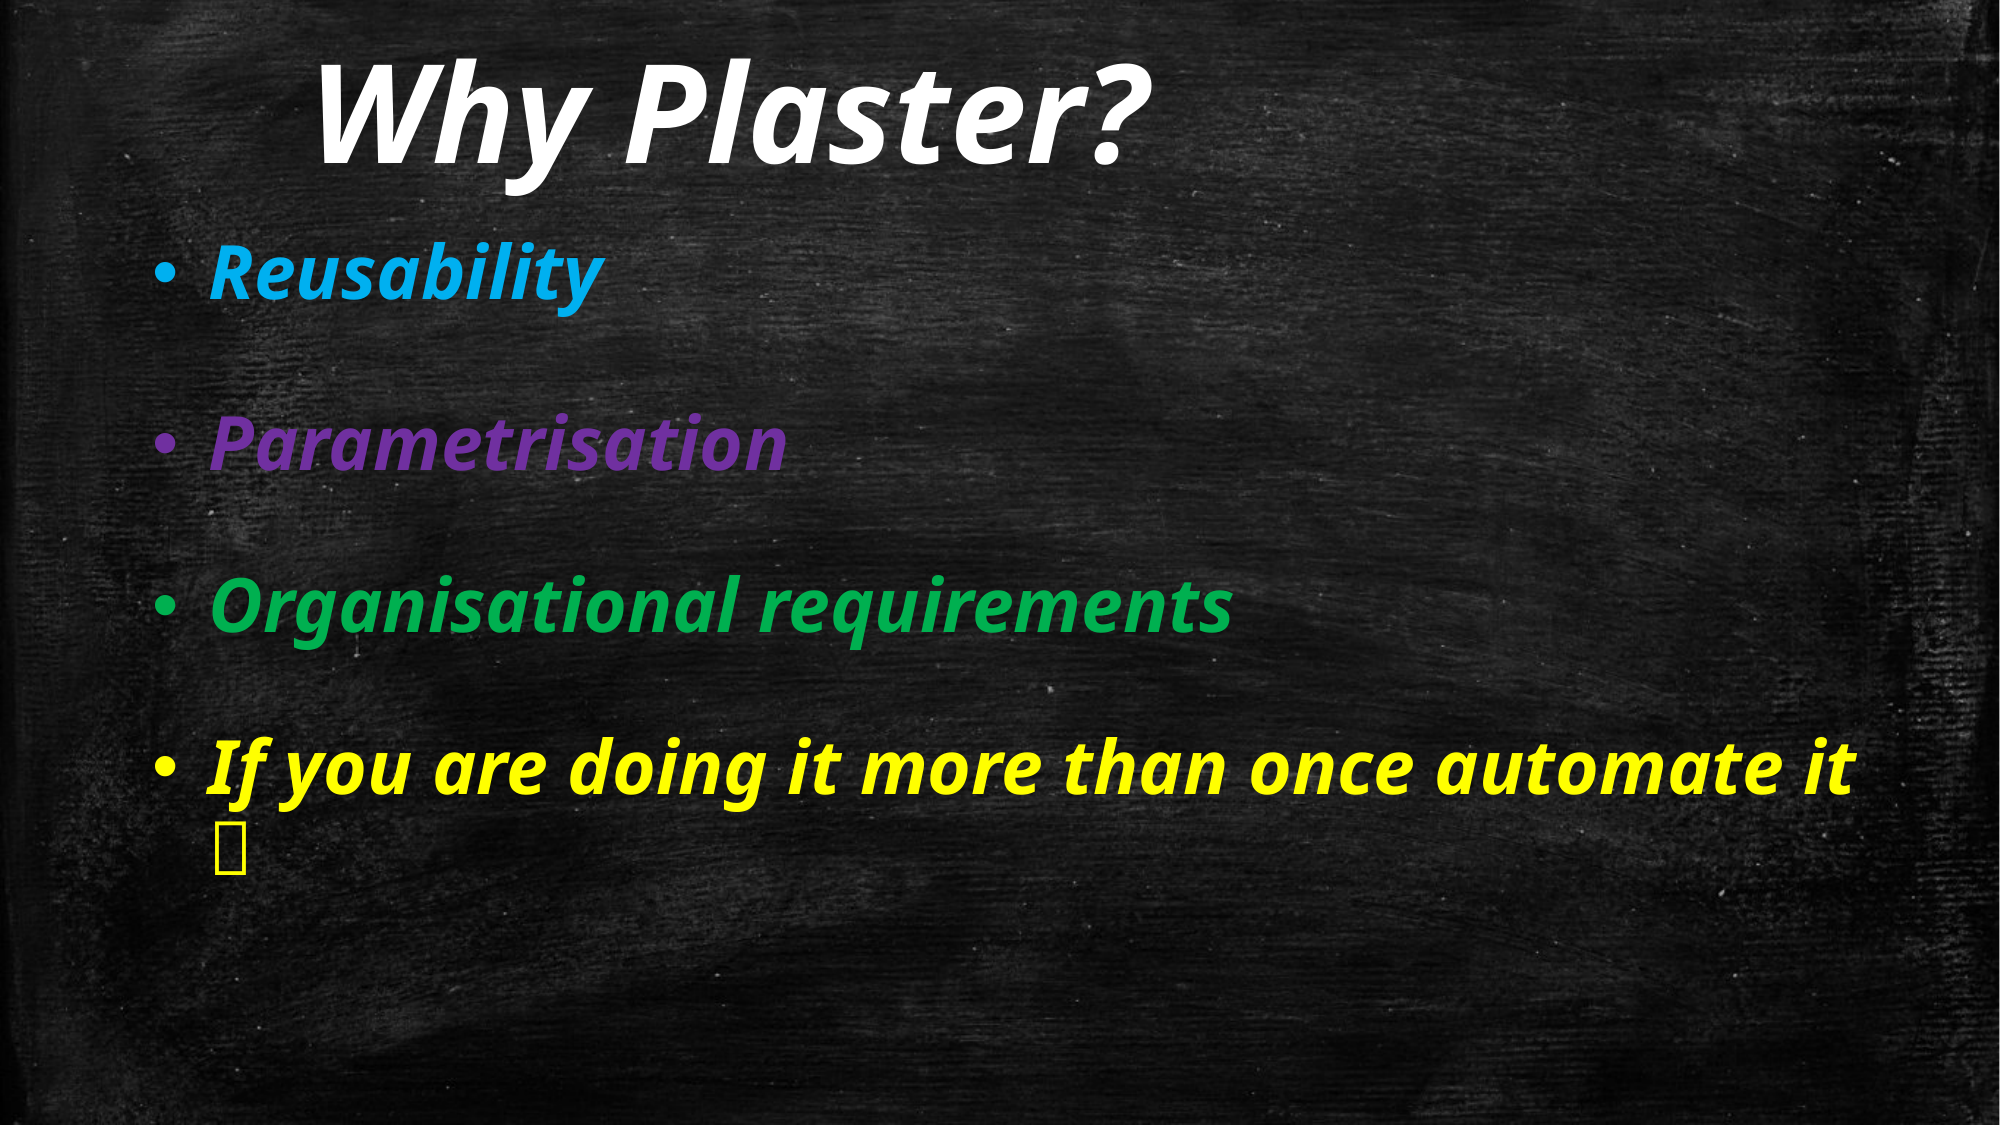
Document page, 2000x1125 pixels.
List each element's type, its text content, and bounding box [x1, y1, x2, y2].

text_box Reusability Parametrisation Organisational requirements If you are doing it more than once automate it  [137, 227, 1922, 981]
title Why Plaster? [250, 54, 1751, 185]
